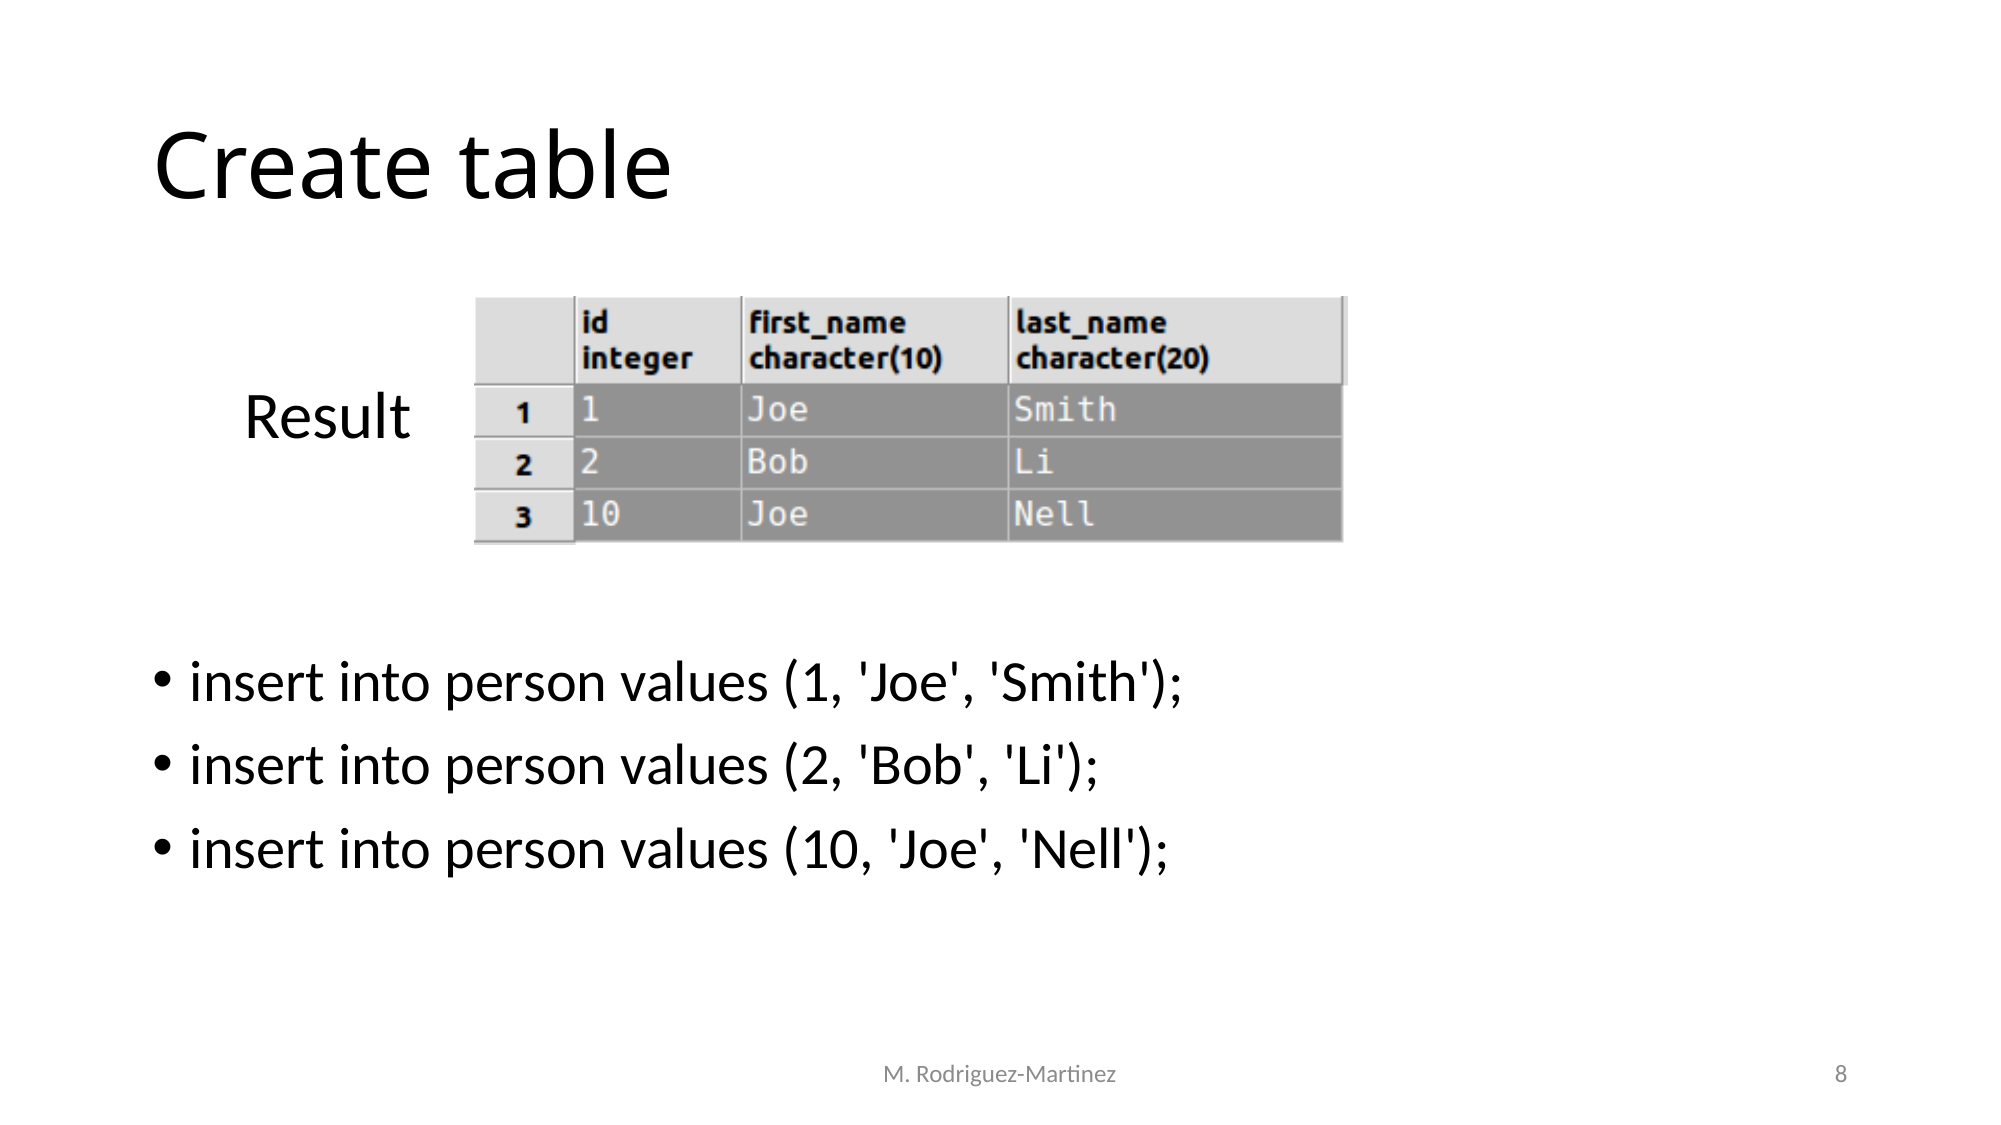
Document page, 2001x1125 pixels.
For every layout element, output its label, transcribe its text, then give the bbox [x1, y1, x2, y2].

slide_number 8 [1412, 1042, 1863, 1103]
text_box [511, 770, 519, 831]
list insert into person values (1, 'Joe', 'Smith'); insert into person values (2, 'Bob', 'Li'); insert into person values (10, 'Joe', 'Nell'); [137, 643, 1863, 1014]
title Create table [137, 59, 1863, 278]
picture [474, 296, 1348, 545]
text_box Result [230, 364, 427, 459]
footer M. Rodriguez-Martinez [662, 1042, 1338, 1103]
